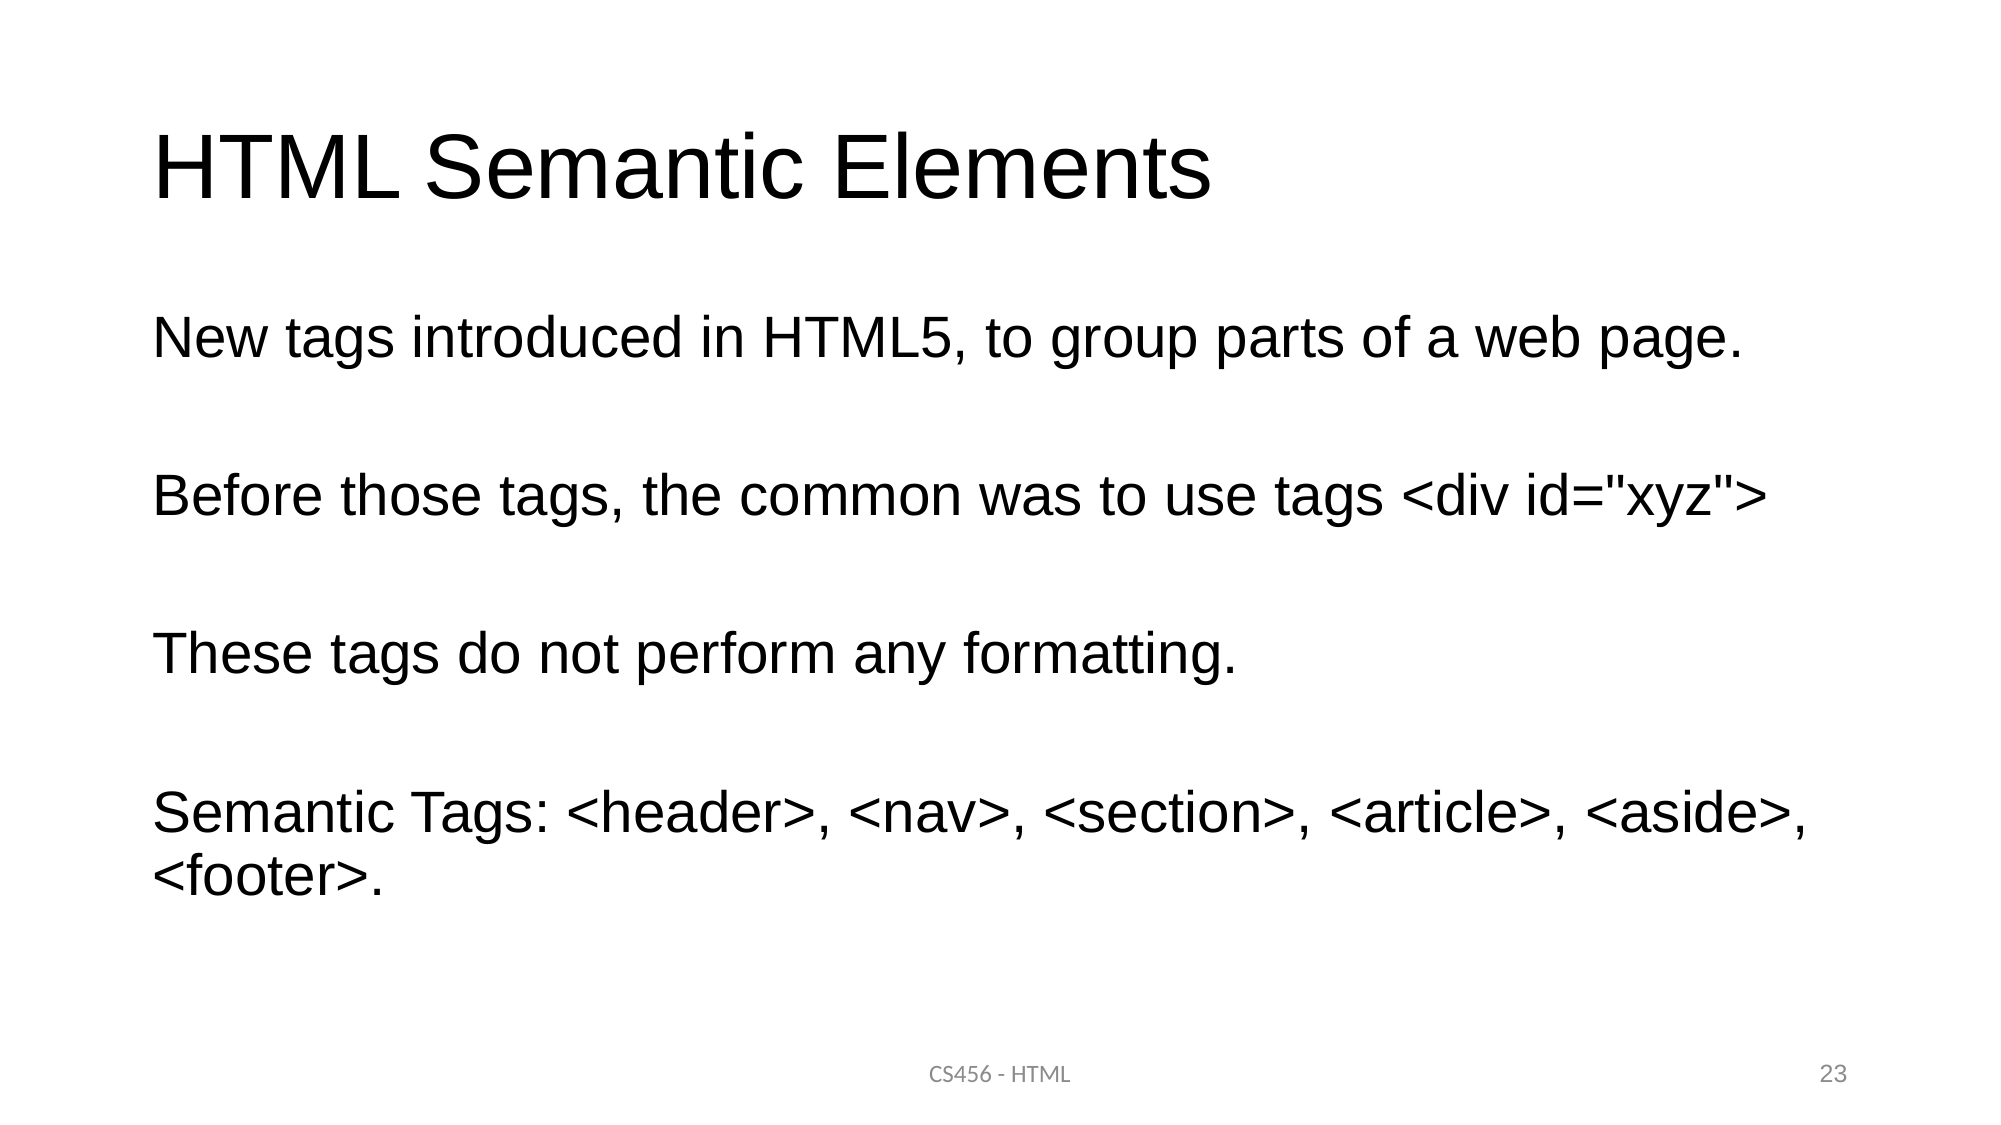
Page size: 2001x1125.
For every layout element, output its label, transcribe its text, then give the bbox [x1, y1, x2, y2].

slide_number 23 [1412, 1042, 1863, 1103]
list New tags introduced in HTML5, to group parts of a web page. Before those tags, the common was to use tags <div id="xyz"> These tags do not perform any formatting. Semantic Tags: <header>, <nav>, <section>, <article>, <aside>, <footer>. [137, 299, 1863, 1014]
footer CS456 - HTML [662, 1042, 1338, 1103]
title HTML Semantic Elements [137, 59, 1863, 278]
